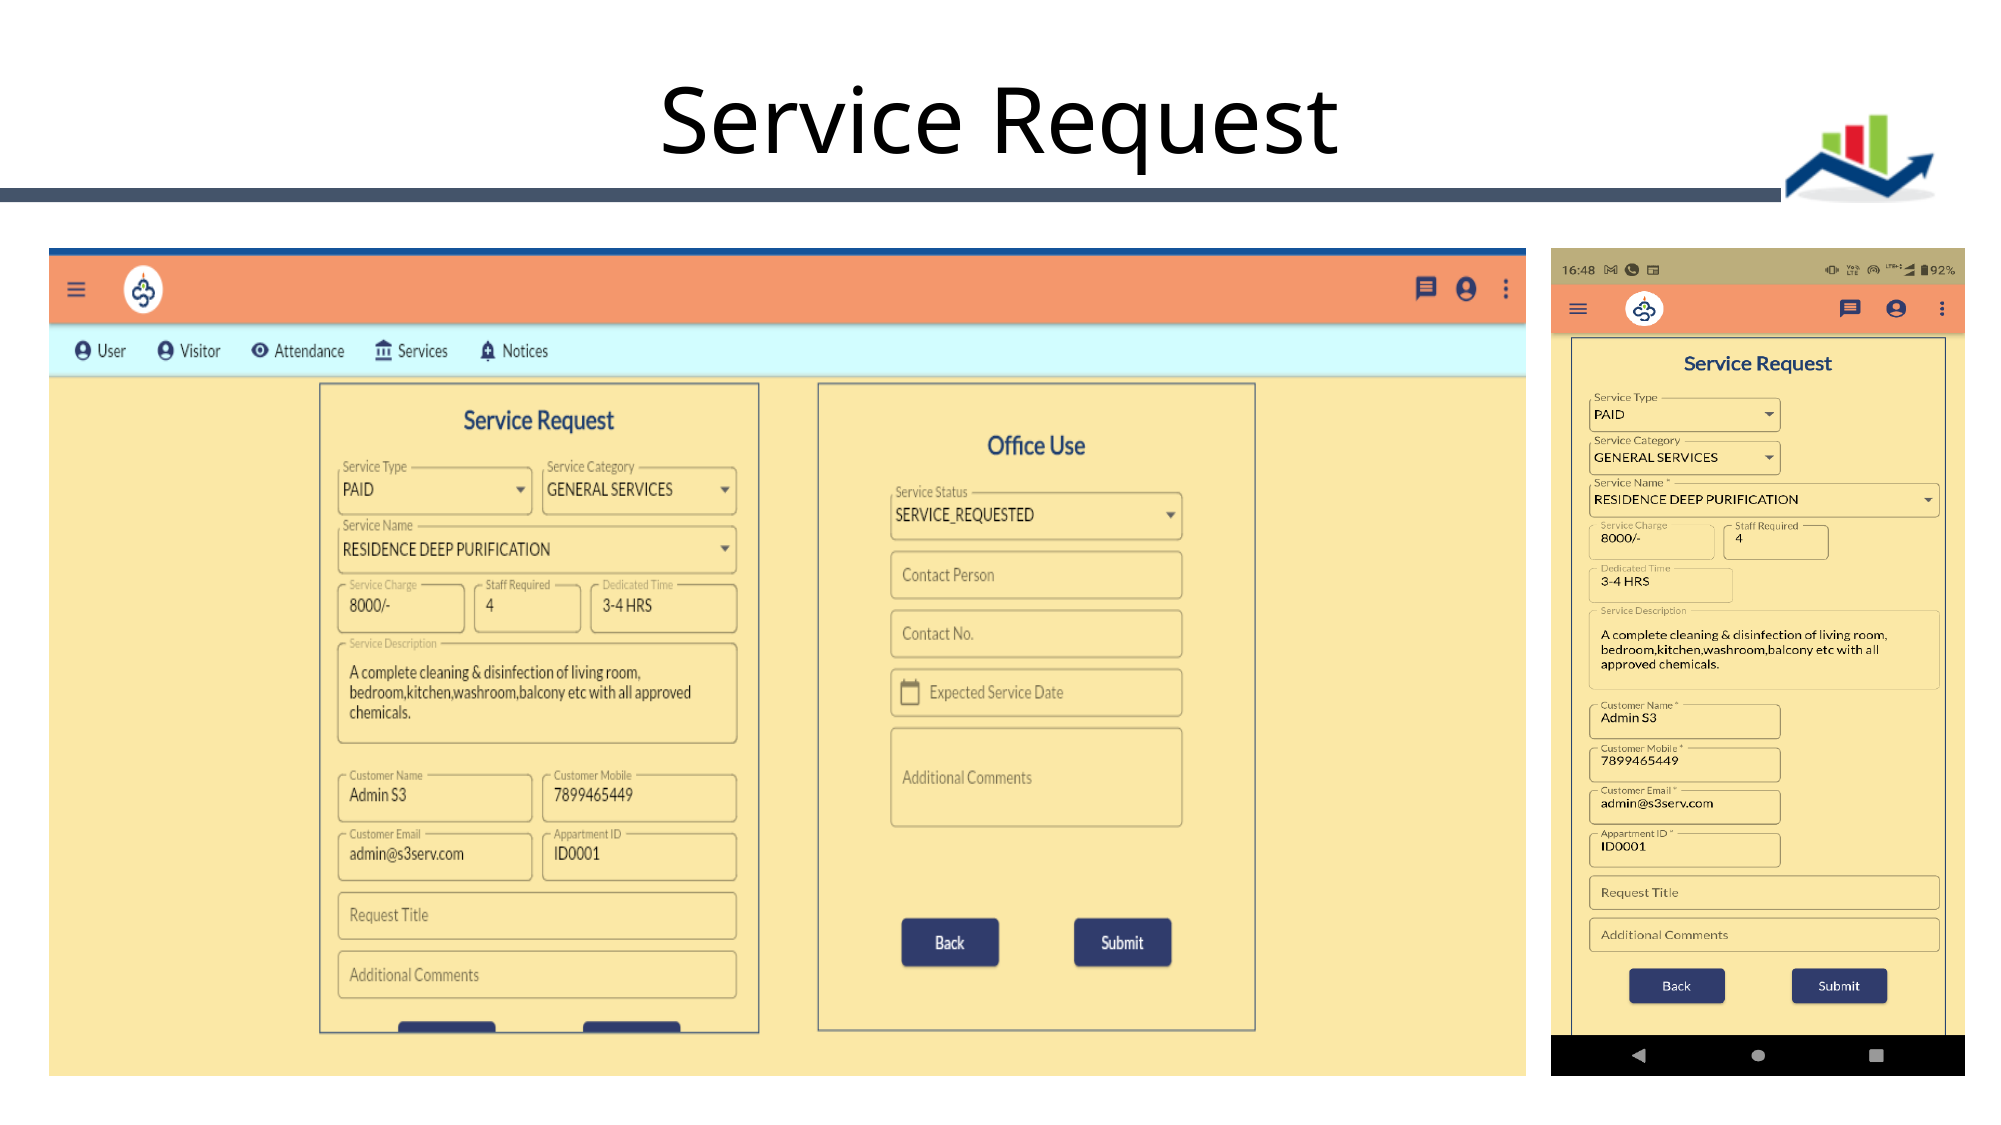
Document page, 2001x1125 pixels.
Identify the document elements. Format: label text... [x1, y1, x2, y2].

picture [1781, 108, 1943, 203]
title Service Request [137, 59, 1863, 188]
picture [1551, 248, 1965, 1076]
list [49, 248, 1526, 1076]
